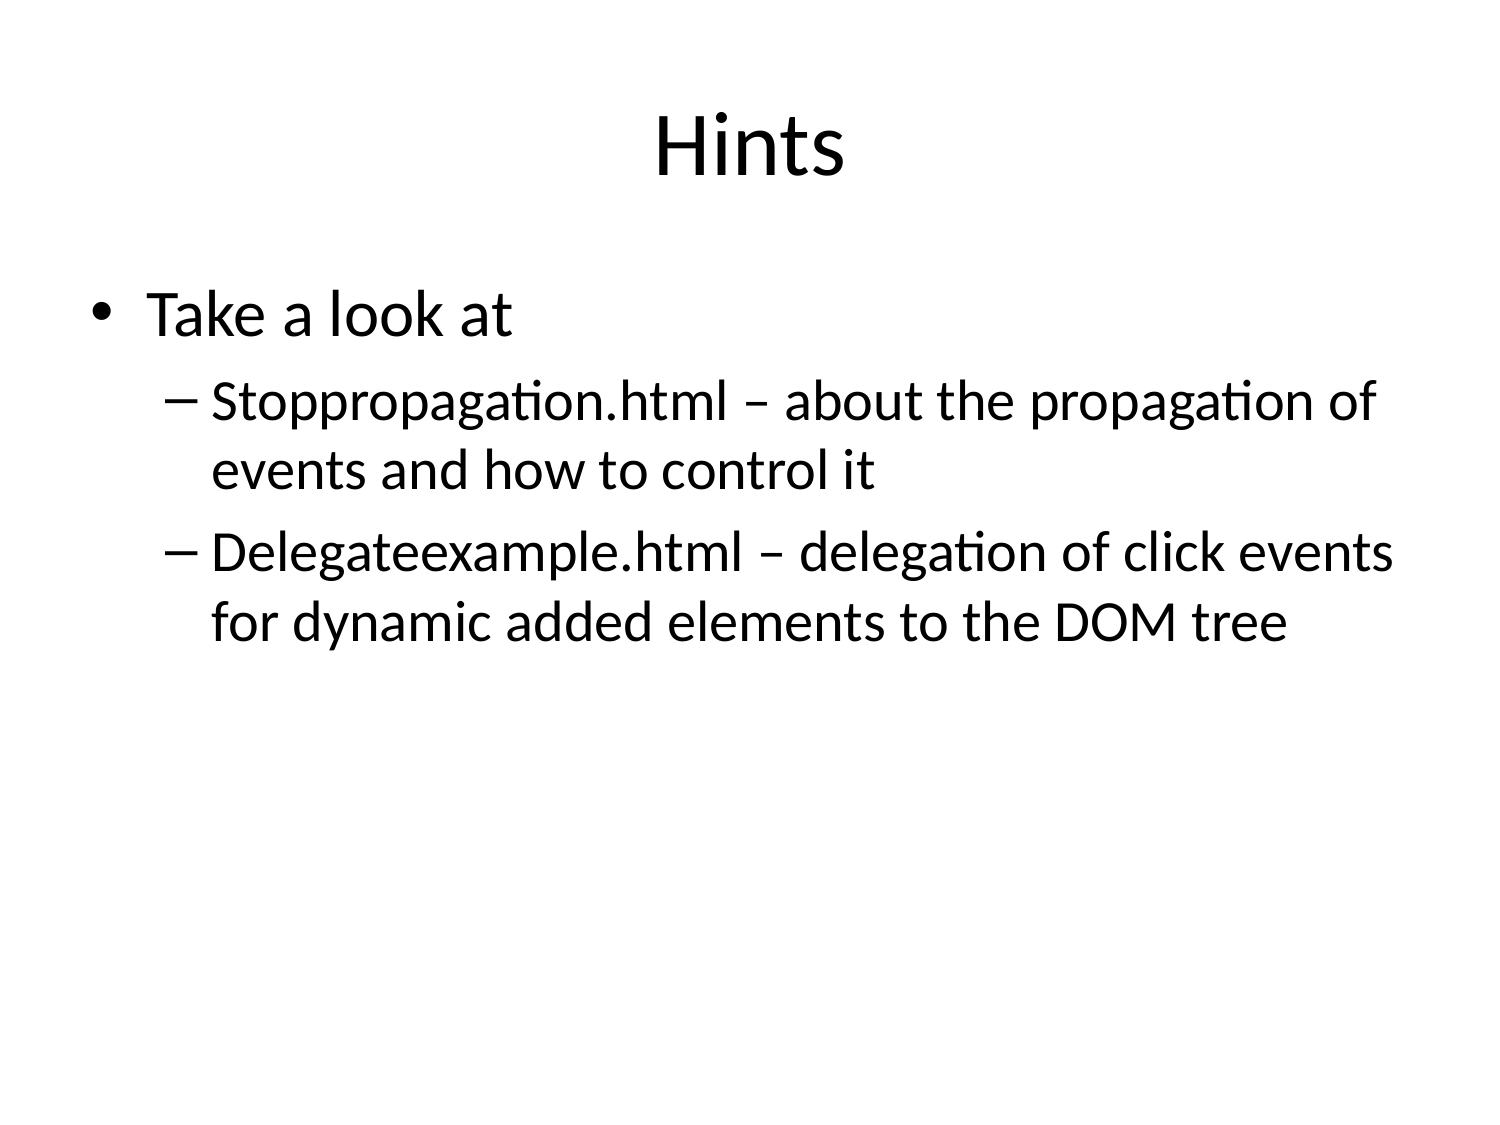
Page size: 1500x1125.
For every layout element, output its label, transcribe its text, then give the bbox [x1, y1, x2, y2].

title Hints [75, 45, 1425, 233]
list Take a look at Stoppropagation.html – about the propagation of events and how to control it Delegateexample.html – delegation of click events for dynamic added elements to the DOM tree [75, 262, 1425, 1005]
